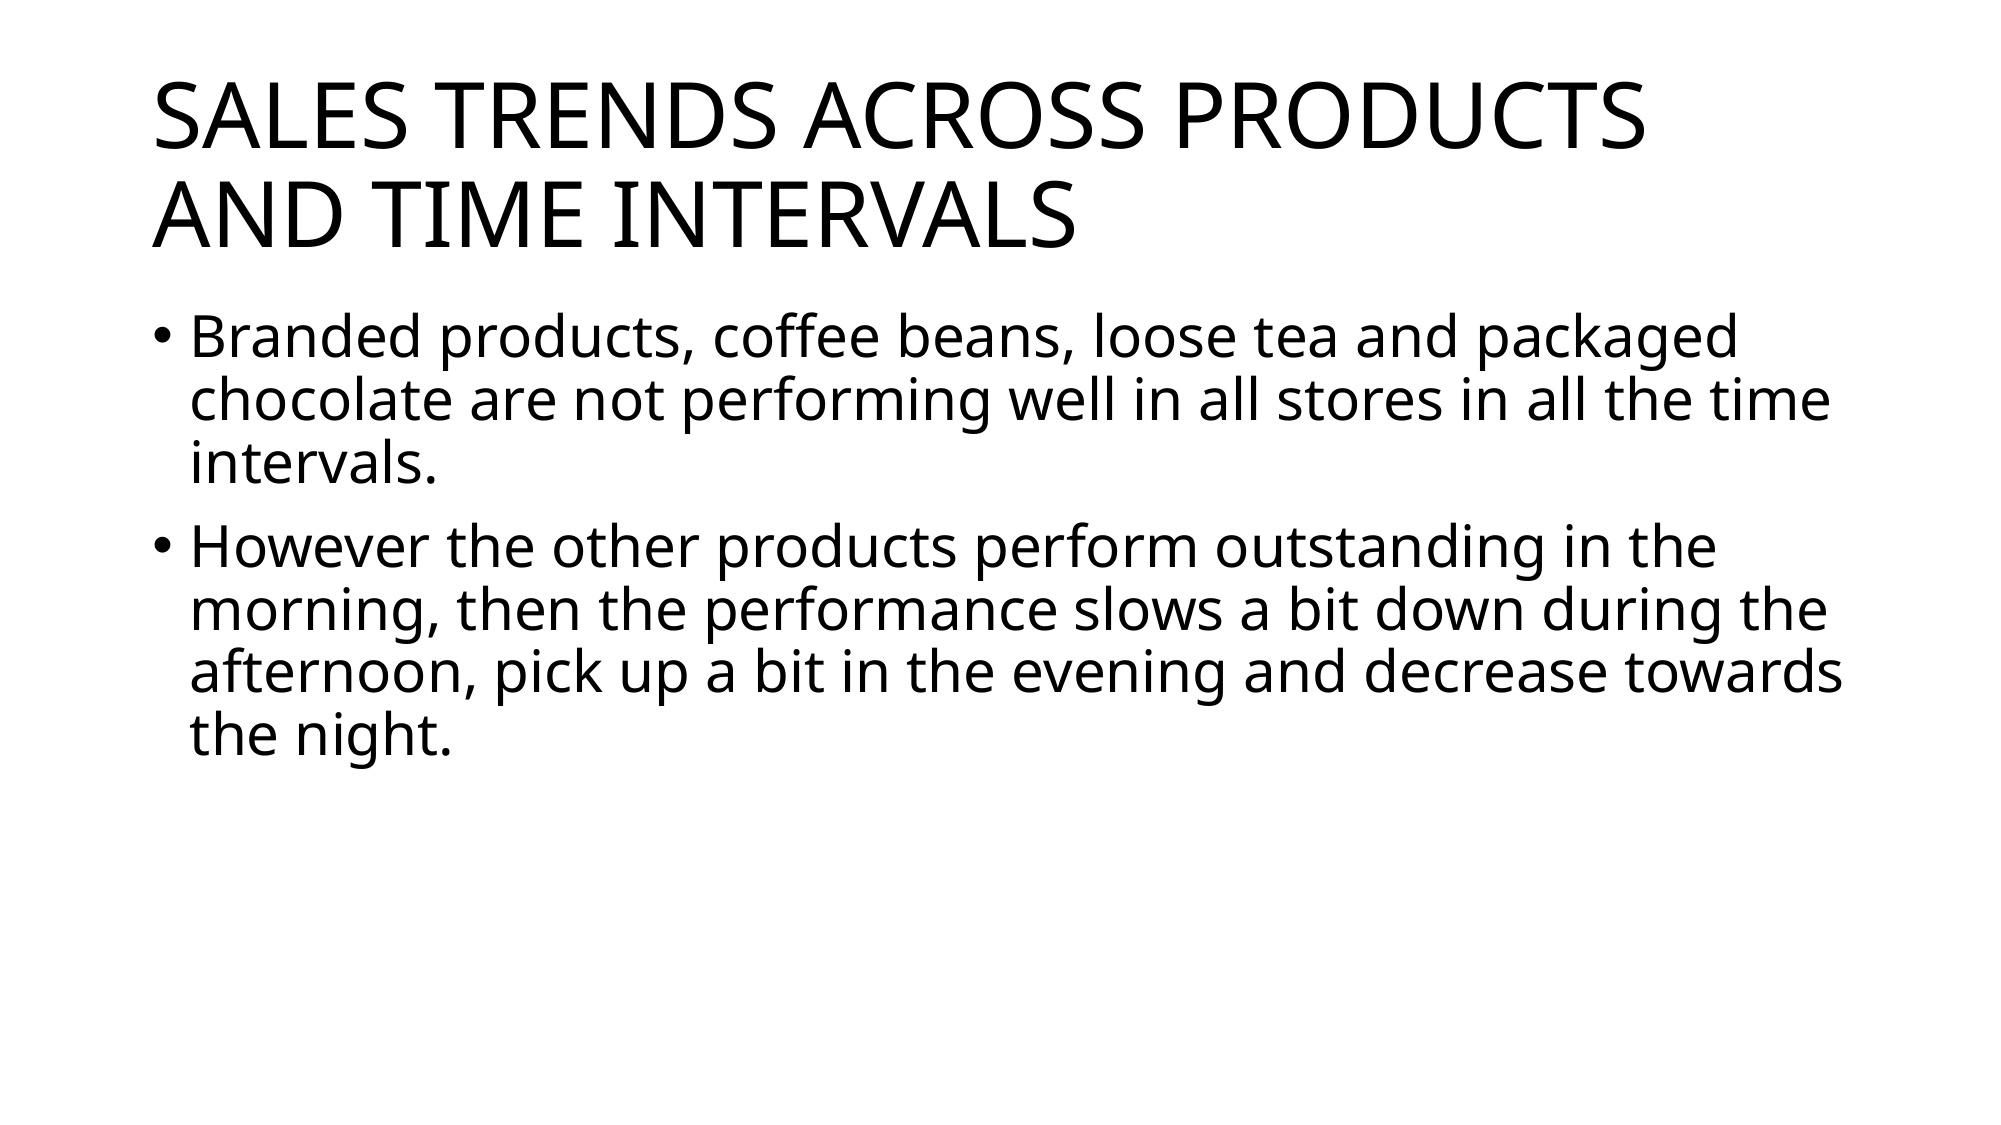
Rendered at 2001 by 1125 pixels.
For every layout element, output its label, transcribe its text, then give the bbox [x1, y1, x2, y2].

title SALES TRENDS ACROSS PRODUCTS AND TIME INTERVALS [137, 59, 1863, 278]
list Branded products, coffee beans, loose tea and packaged chocolate are not performing well in all stores in all the time intervals. However the other products perform outstanding in the morning, then the performance slows a bit down during the afternoon, pick up a bit in the evening and decrease towards the night. [137, 299, 1863, 1014]
